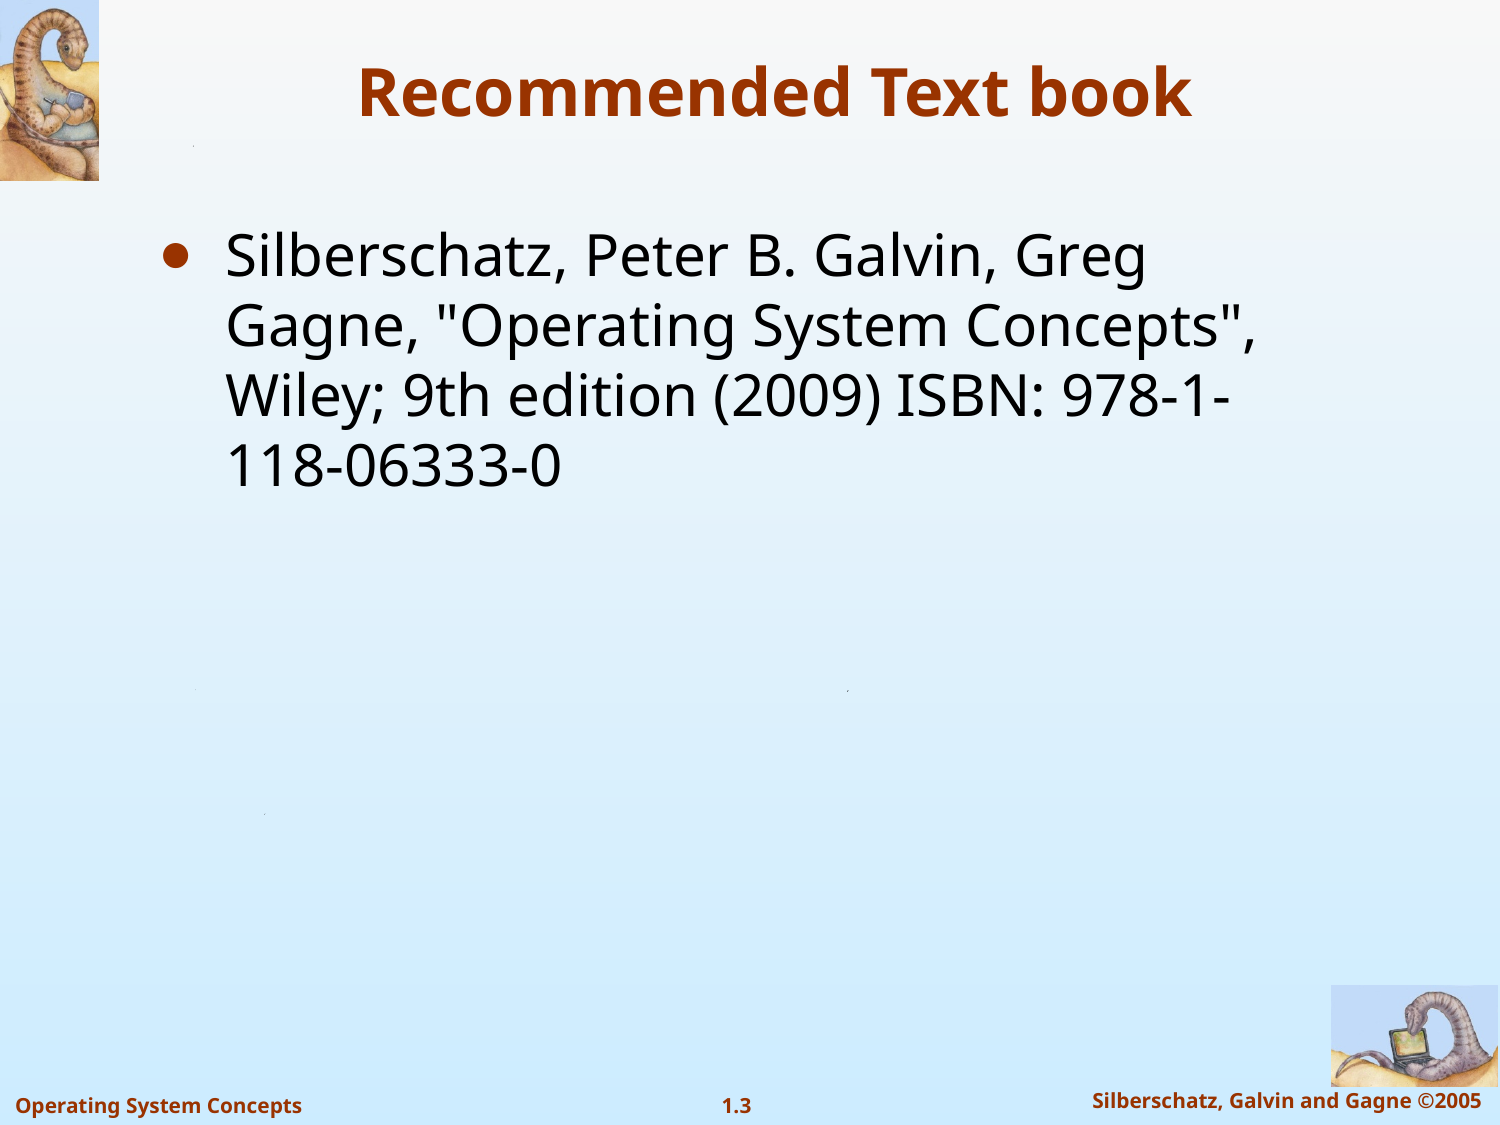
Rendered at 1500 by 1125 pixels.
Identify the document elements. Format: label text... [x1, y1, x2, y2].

picture [0, 0, 99, 181]
picture [1331, 985, 1498, 1087]
list Silberschatz, Peter B. Galvin, Greg Gagne, "Operating System Concepts", Wiley; 9th edition (2009) ISBN: 978-1-118-06333-0 [135, 210, 1342, 946]
title Recommended Text book [112, 37, 1438, 138]
